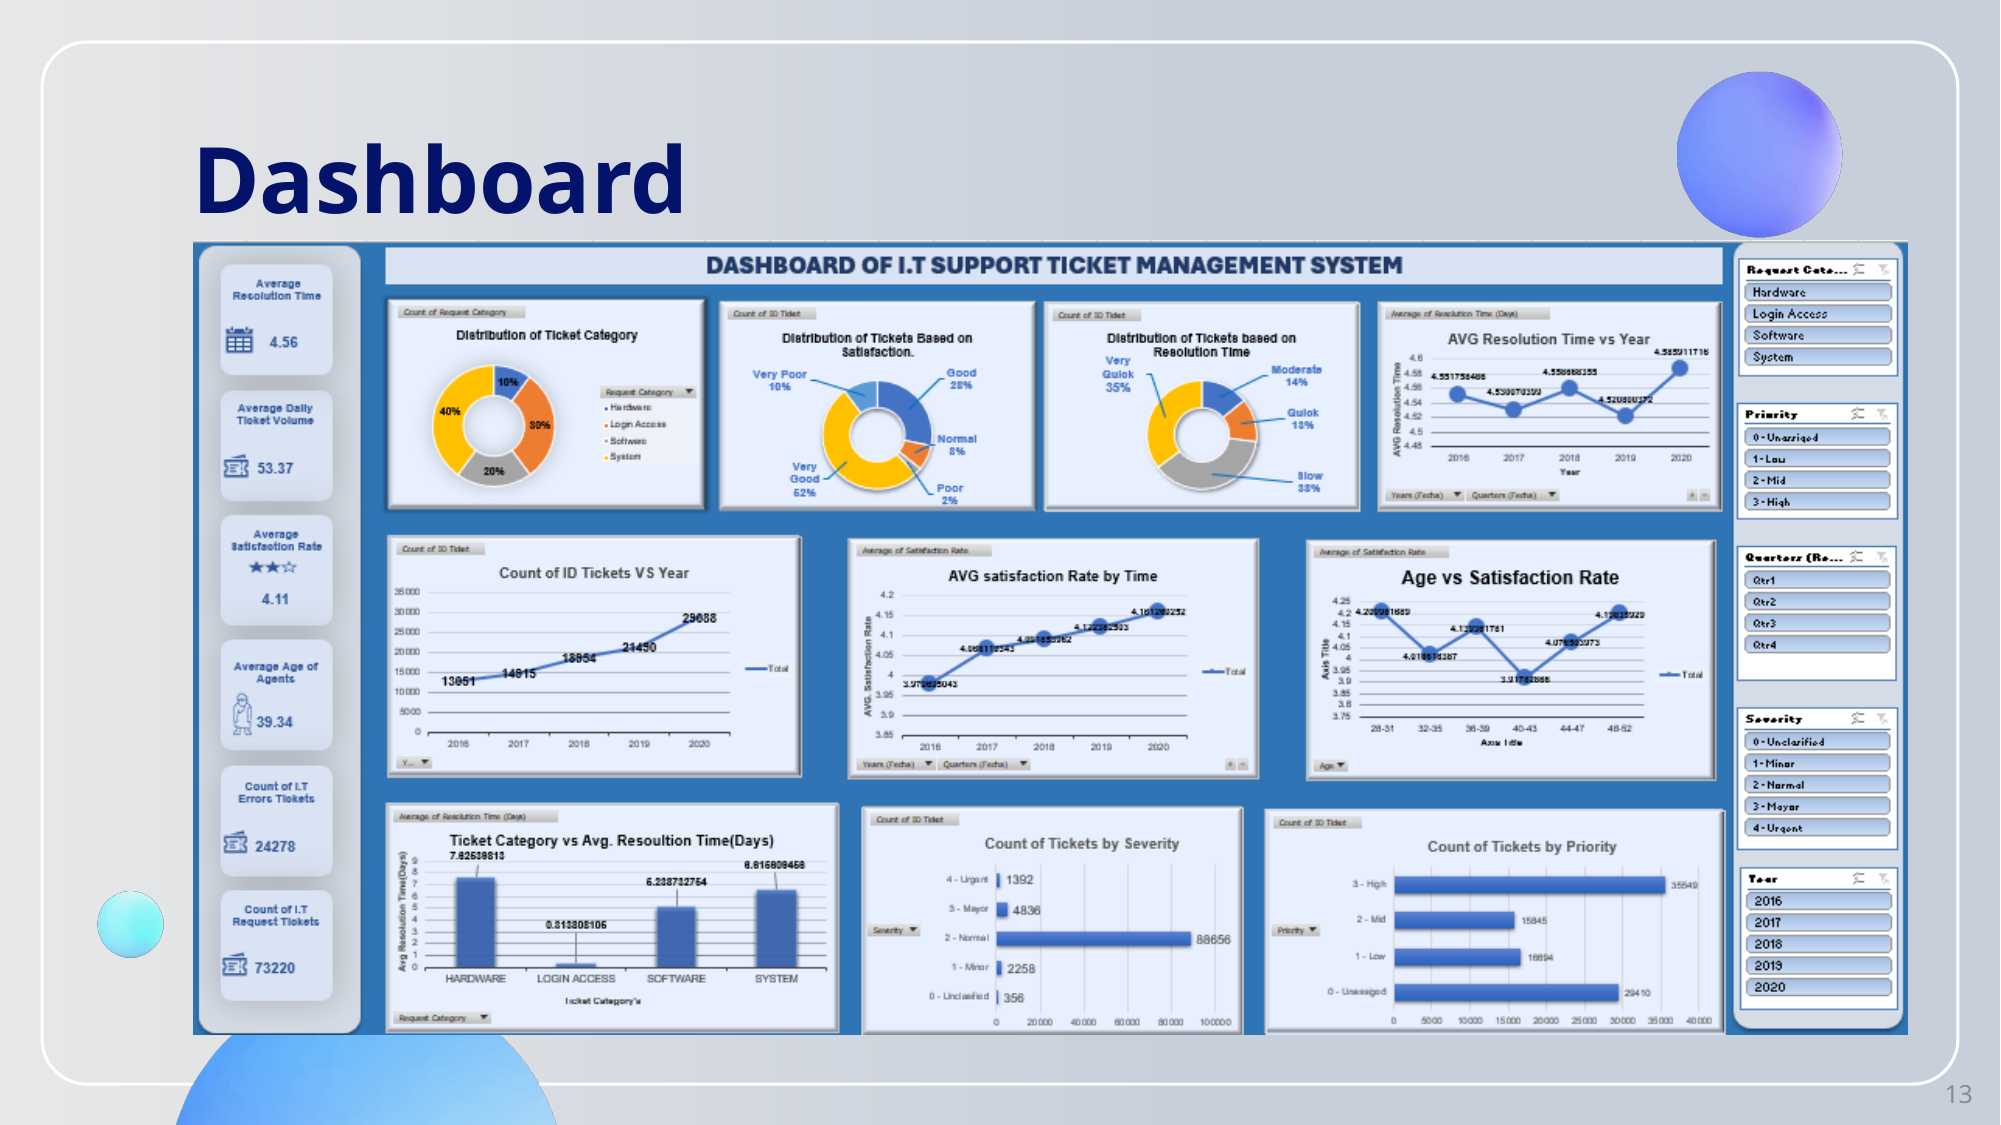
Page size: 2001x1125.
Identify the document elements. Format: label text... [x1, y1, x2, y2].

slide_number 13 [1538, 1076, 1988, 1115]
picture [165, 240, 1908, 1125]
title Dashboard [176, 60, 1901, 241]
picture [97, 890, 164, 959]
